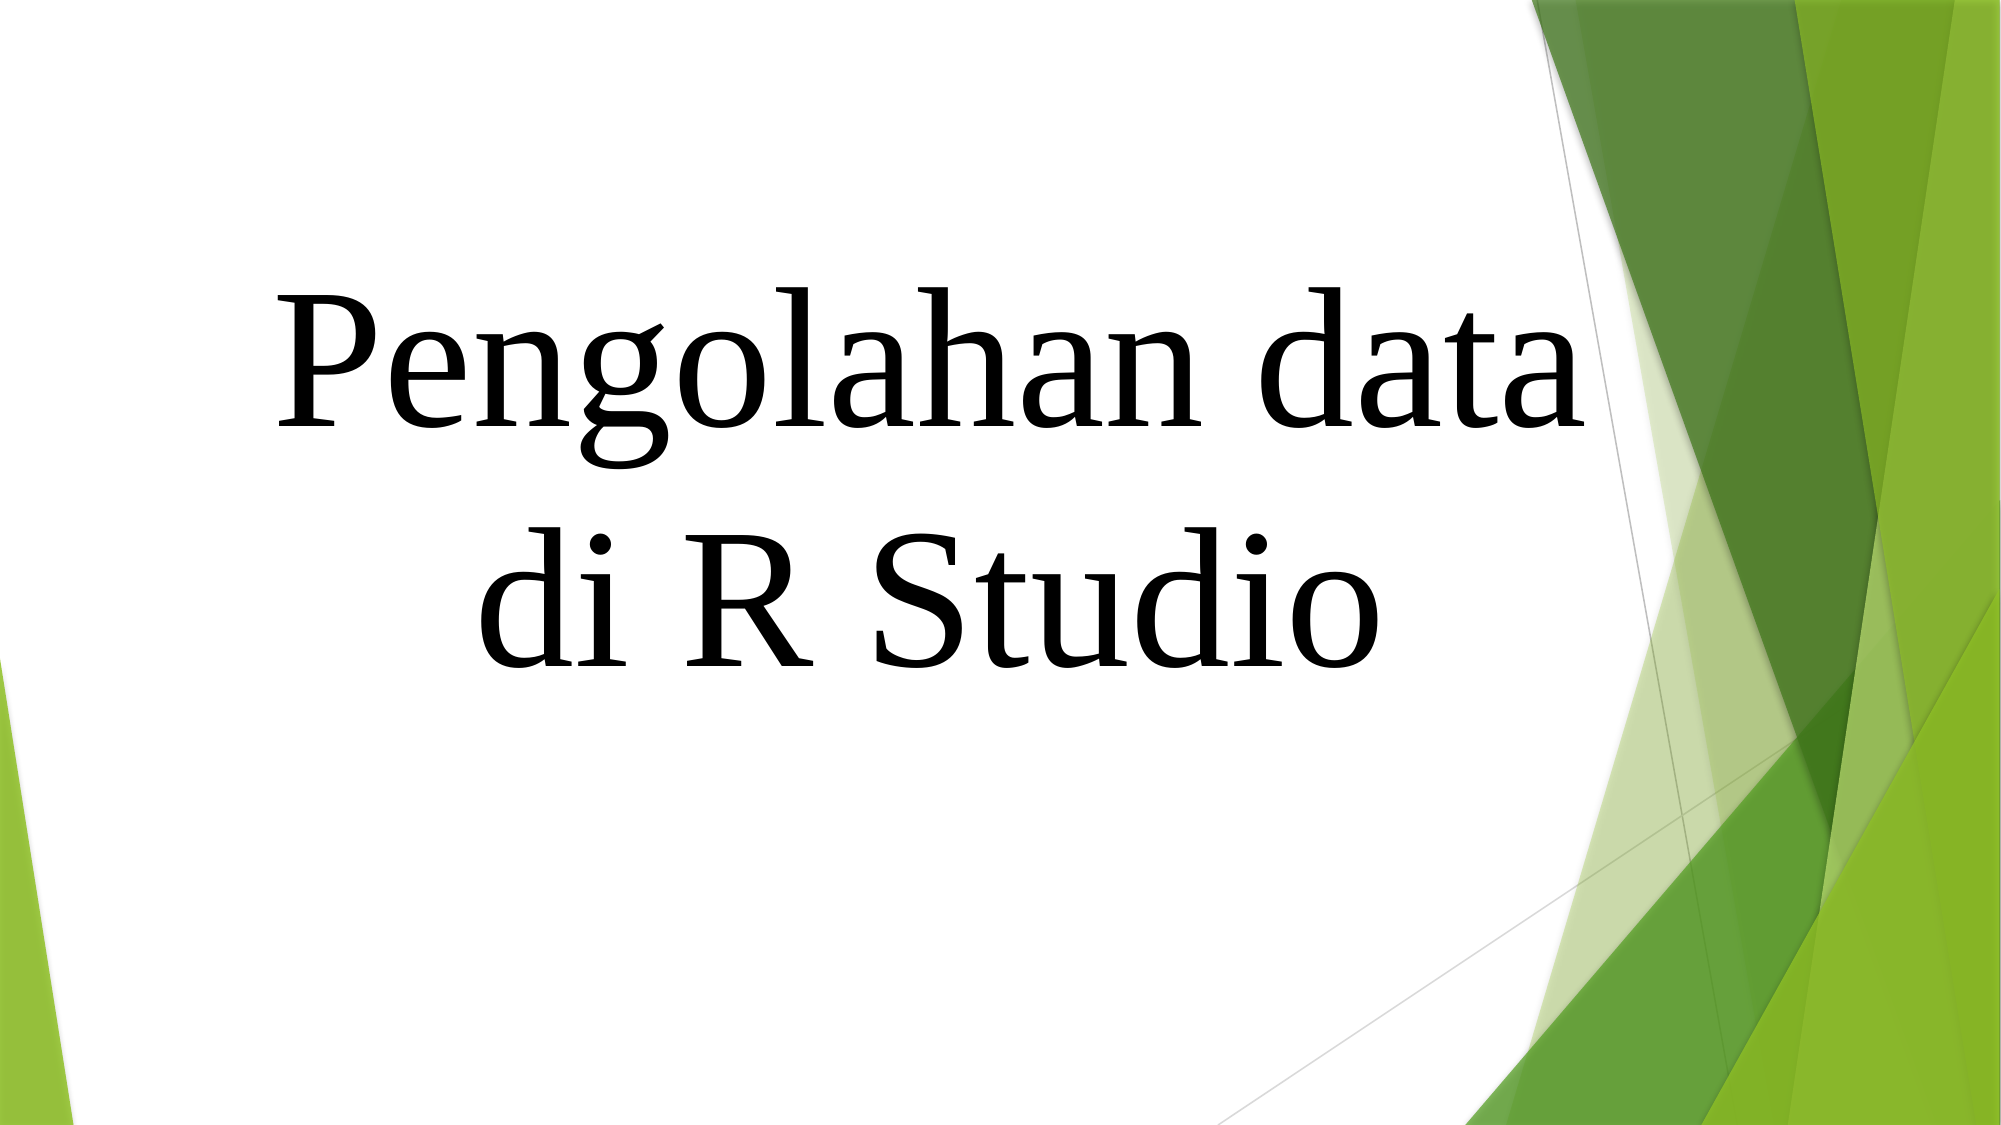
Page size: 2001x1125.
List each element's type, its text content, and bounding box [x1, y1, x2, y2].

list Pengolahan data di R Studio [225, 219, 1636, 1061]
